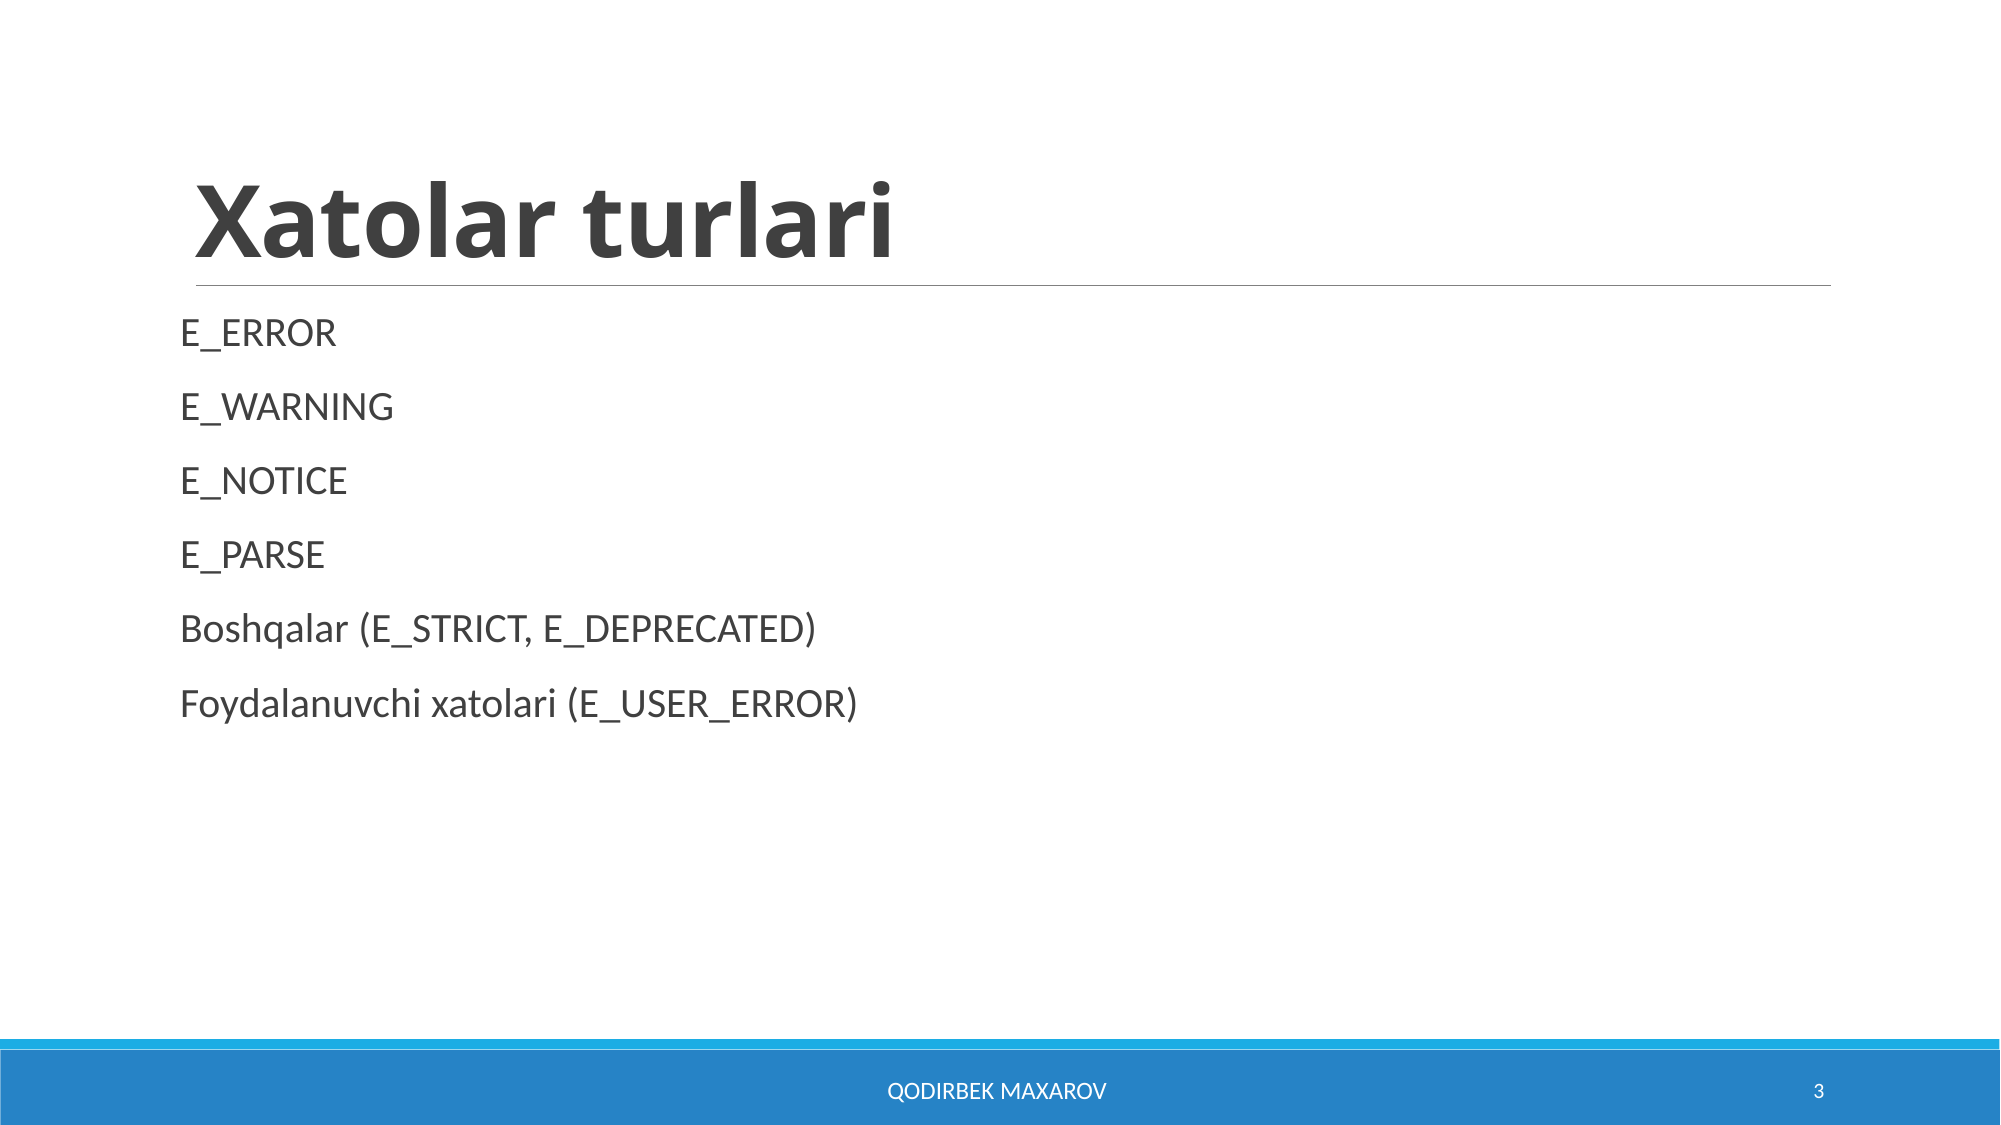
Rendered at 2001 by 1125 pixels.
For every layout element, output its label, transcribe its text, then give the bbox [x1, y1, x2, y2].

title Xatolar turlari [180, 47, 1830, 285]
slide_number 3 [1624, 1059, 1840, 1120]
list E_ERROR E_WARNING E_NOTICE E_PARSE Boshqalar (E_STRICT, E_DEPRECATED) Foydalanuvchi xatolari (E_USER_ERROR) [180, 302, 1830, 963]
footer Qodirbek Maxarov [604, 1059, 1396, 1120]
